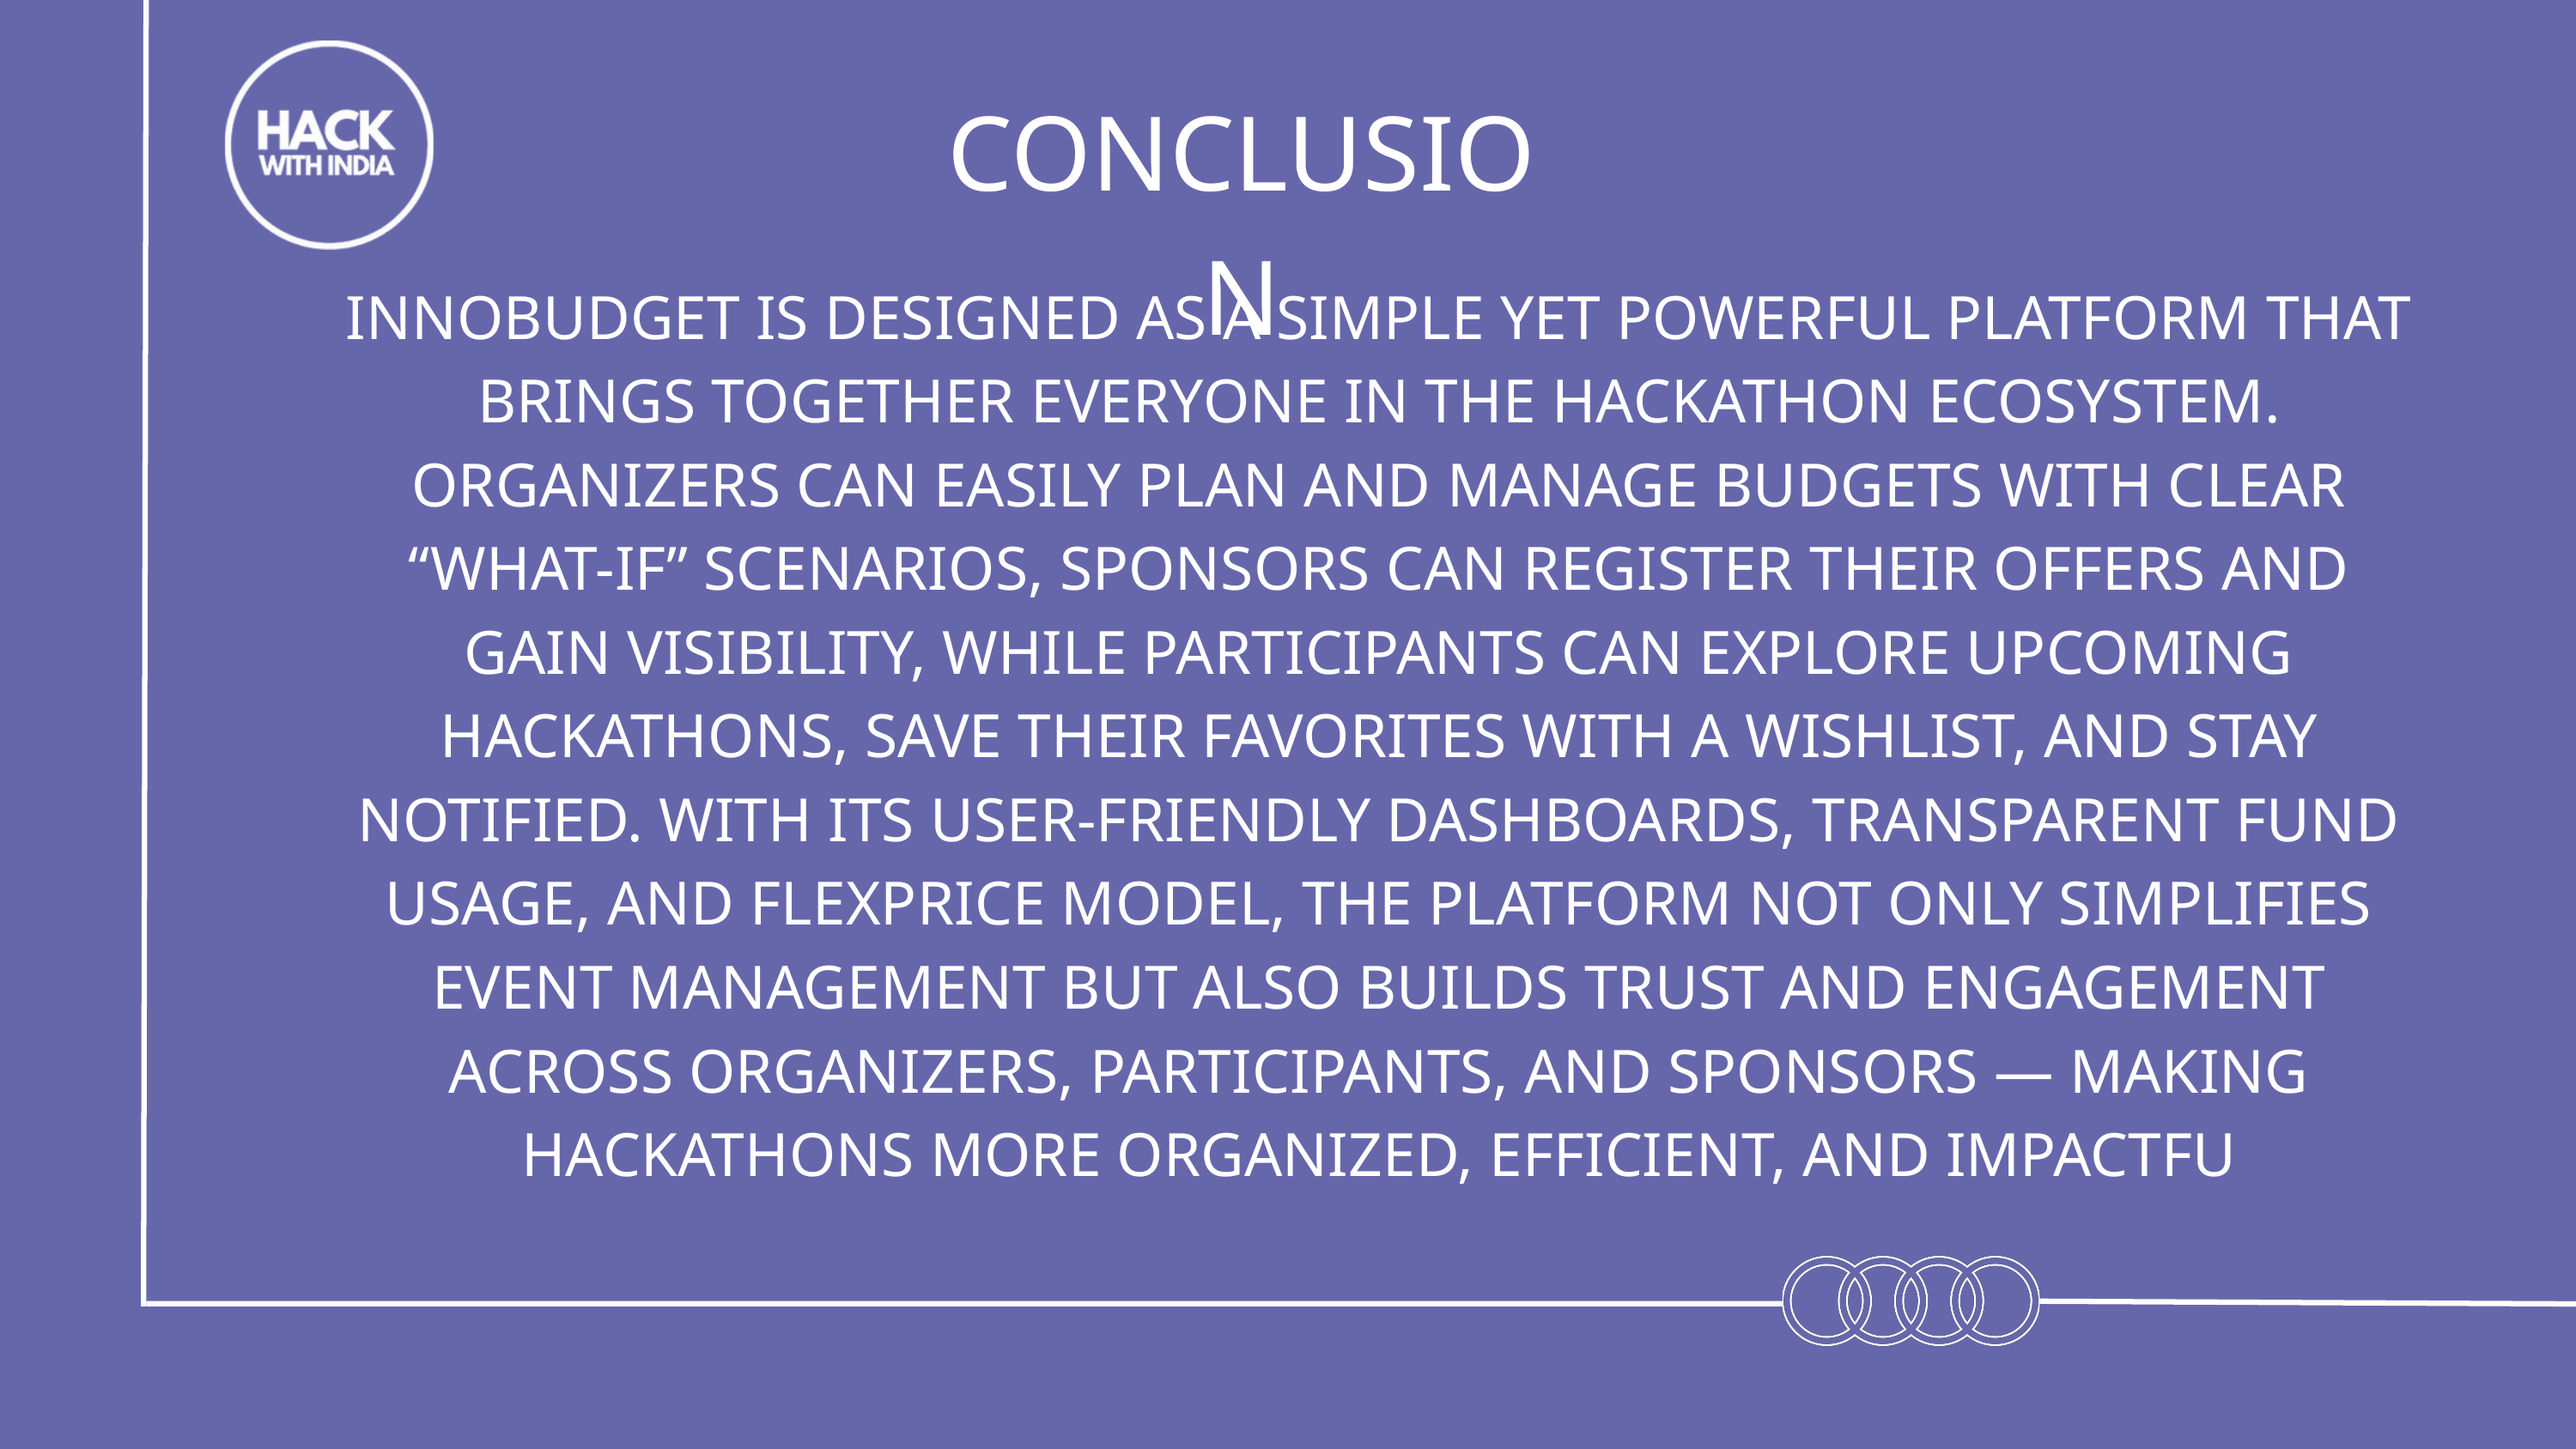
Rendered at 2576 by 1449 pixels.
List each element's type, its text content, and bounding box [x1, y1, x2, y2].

text_box INNOBUDGET IS DESIGNED AS A SIMPLE YET POWERFUL PLATFORM THAT BRINGS TOGETHER EVERYONE IN THE HACKATHON ECOSYSTEM. ORGANIZERS CAN EASILY PLAN AND MANAGE BUDGETS WITH CLEAR “WHAT-IF” SCENARIOS, SPONSORS CAN REGISTER THEIR OFFERS AND GAIN VISIBILITY, WHILE PARTICIPANTS CAN EXPLORE UPCOMING HACKATHONS, SAVE THEIR FAVORITES WITH A WISHLIST, AND STAY NOTIFIED. WITH ITS USER-FRIENDLY DASHBOARDS, TRANSPARENT FUND USAGE, AND FLEXPRICE MODEL, THE PLATFORM NOT ONLY SIMPLIFIES EVENT MANAGEMENT BUT ALSO BUILDS TRUST AND ENGAGEMENT ACROSS ORGANIZERS, PARTICIPANTS, AND SPONSORS — MAKING HACKATHONS MORE ORGANIZED, EFFICIENT, AND IMPACTFU [329, 267, 2432, 1189]
text_box [1782, 1252, 2040, 1349]
text_box [224, 40, 434, 250]
text_box CONCLUSION [914, 67, 1568, 267]
